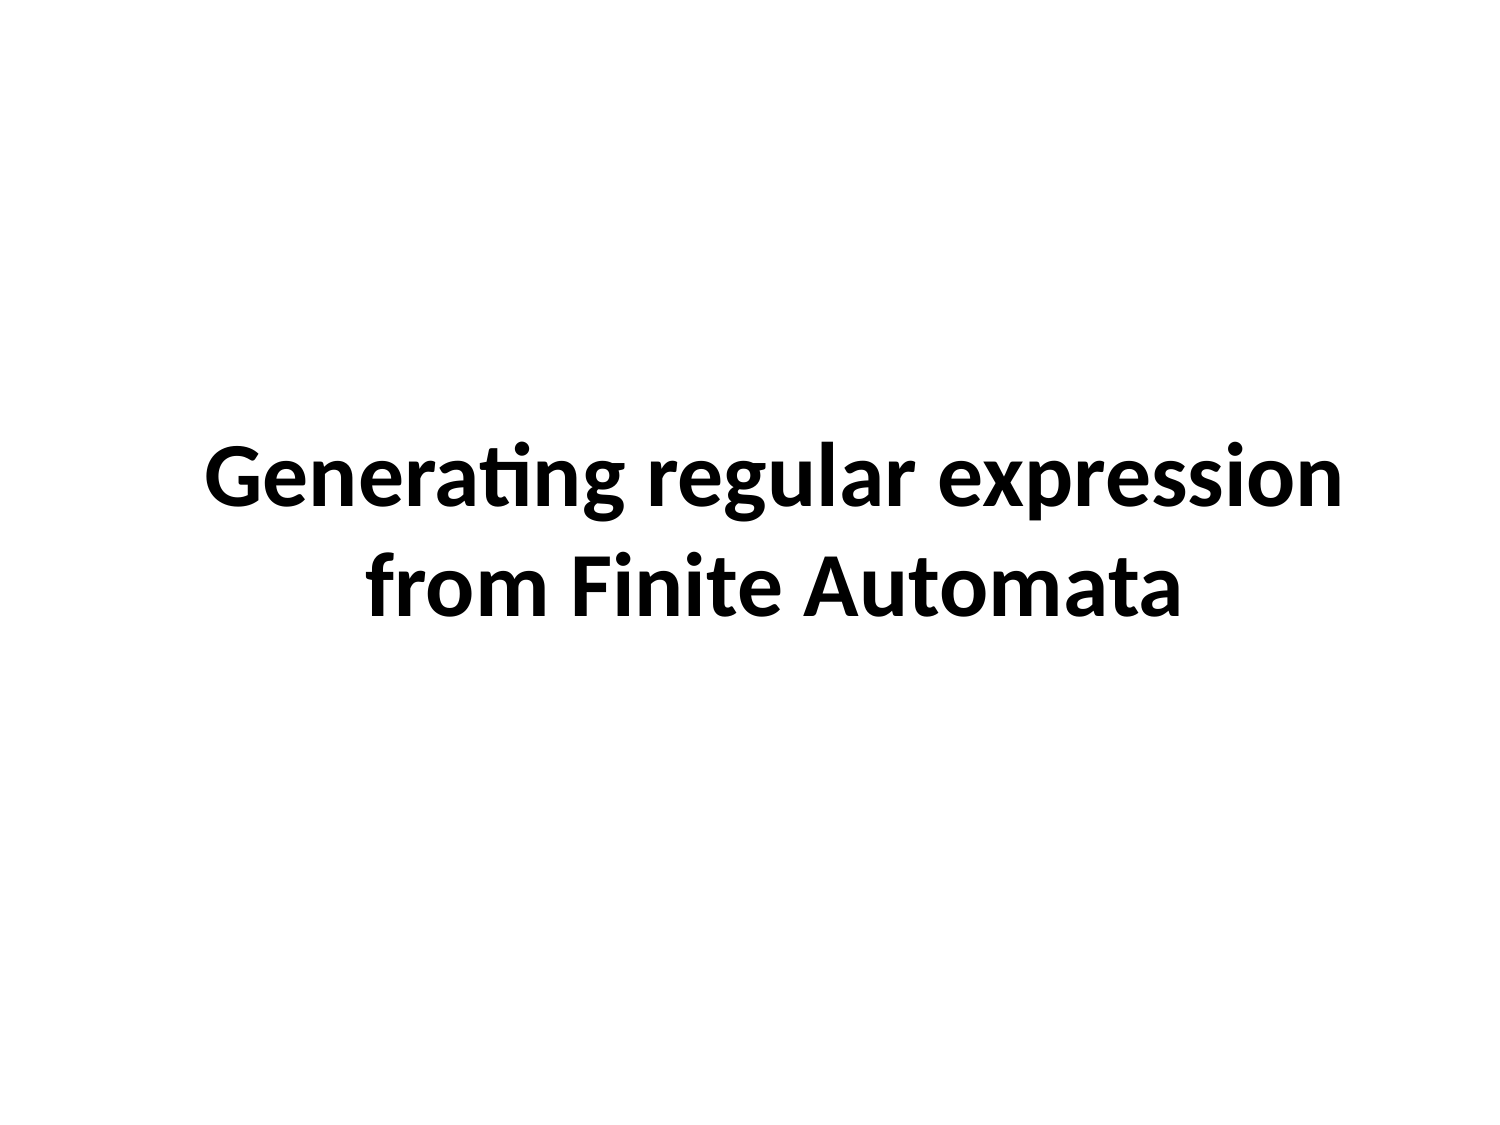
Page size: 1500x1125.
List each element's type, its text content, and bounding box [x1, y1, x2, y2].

title Generating regular expression from Finite Automata [100, 314, 1451, 846]
